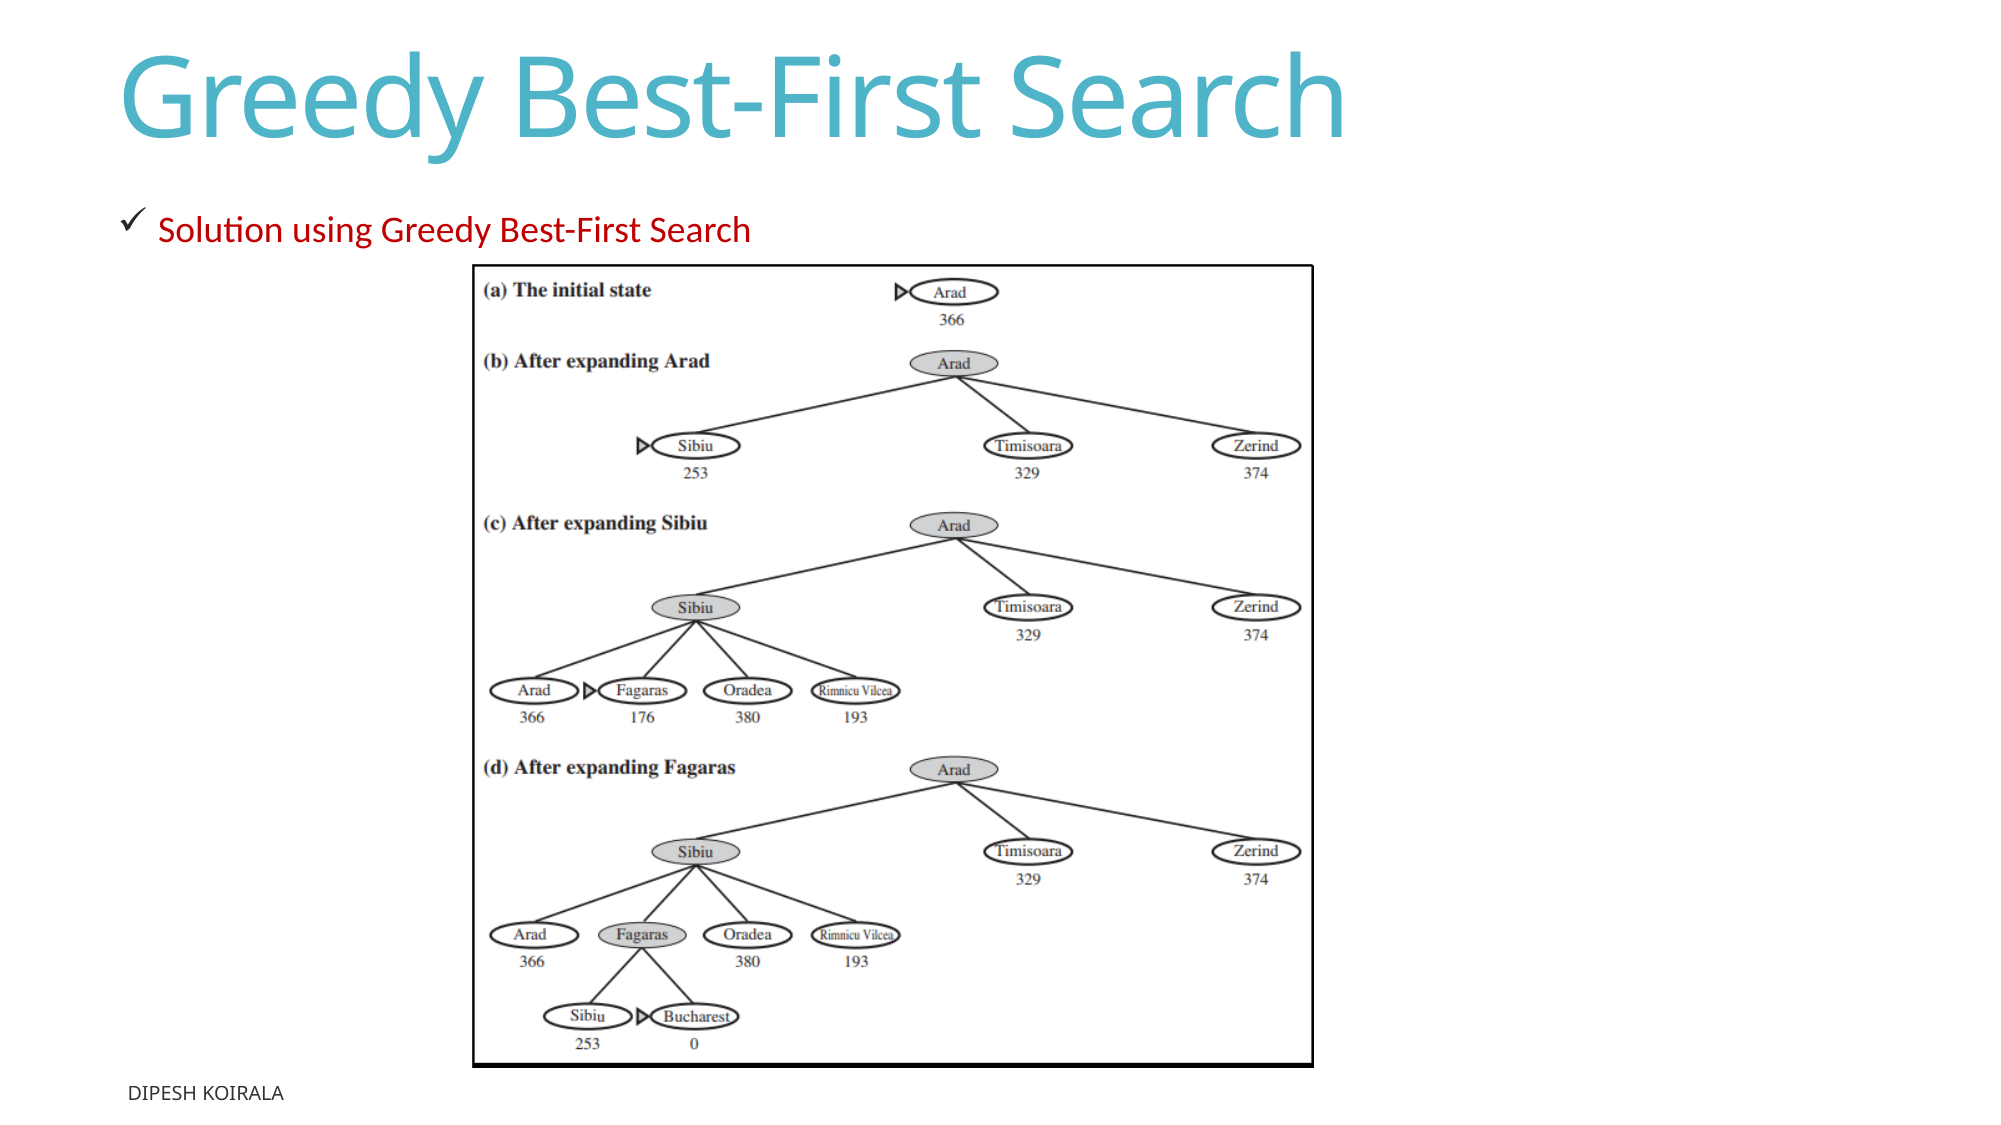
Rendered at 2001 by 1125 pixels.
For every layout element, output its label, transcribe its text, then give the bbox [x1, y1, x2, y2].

title Greedy Best-First Search [102, 28, 1870, 178]
footer Dipesh Koirala [112, 1075, 938, 1113]
picture [471, 262, 1314, 1068]
list Solution using Greedy Best-First Search [102, 197, 1882, 1025]
